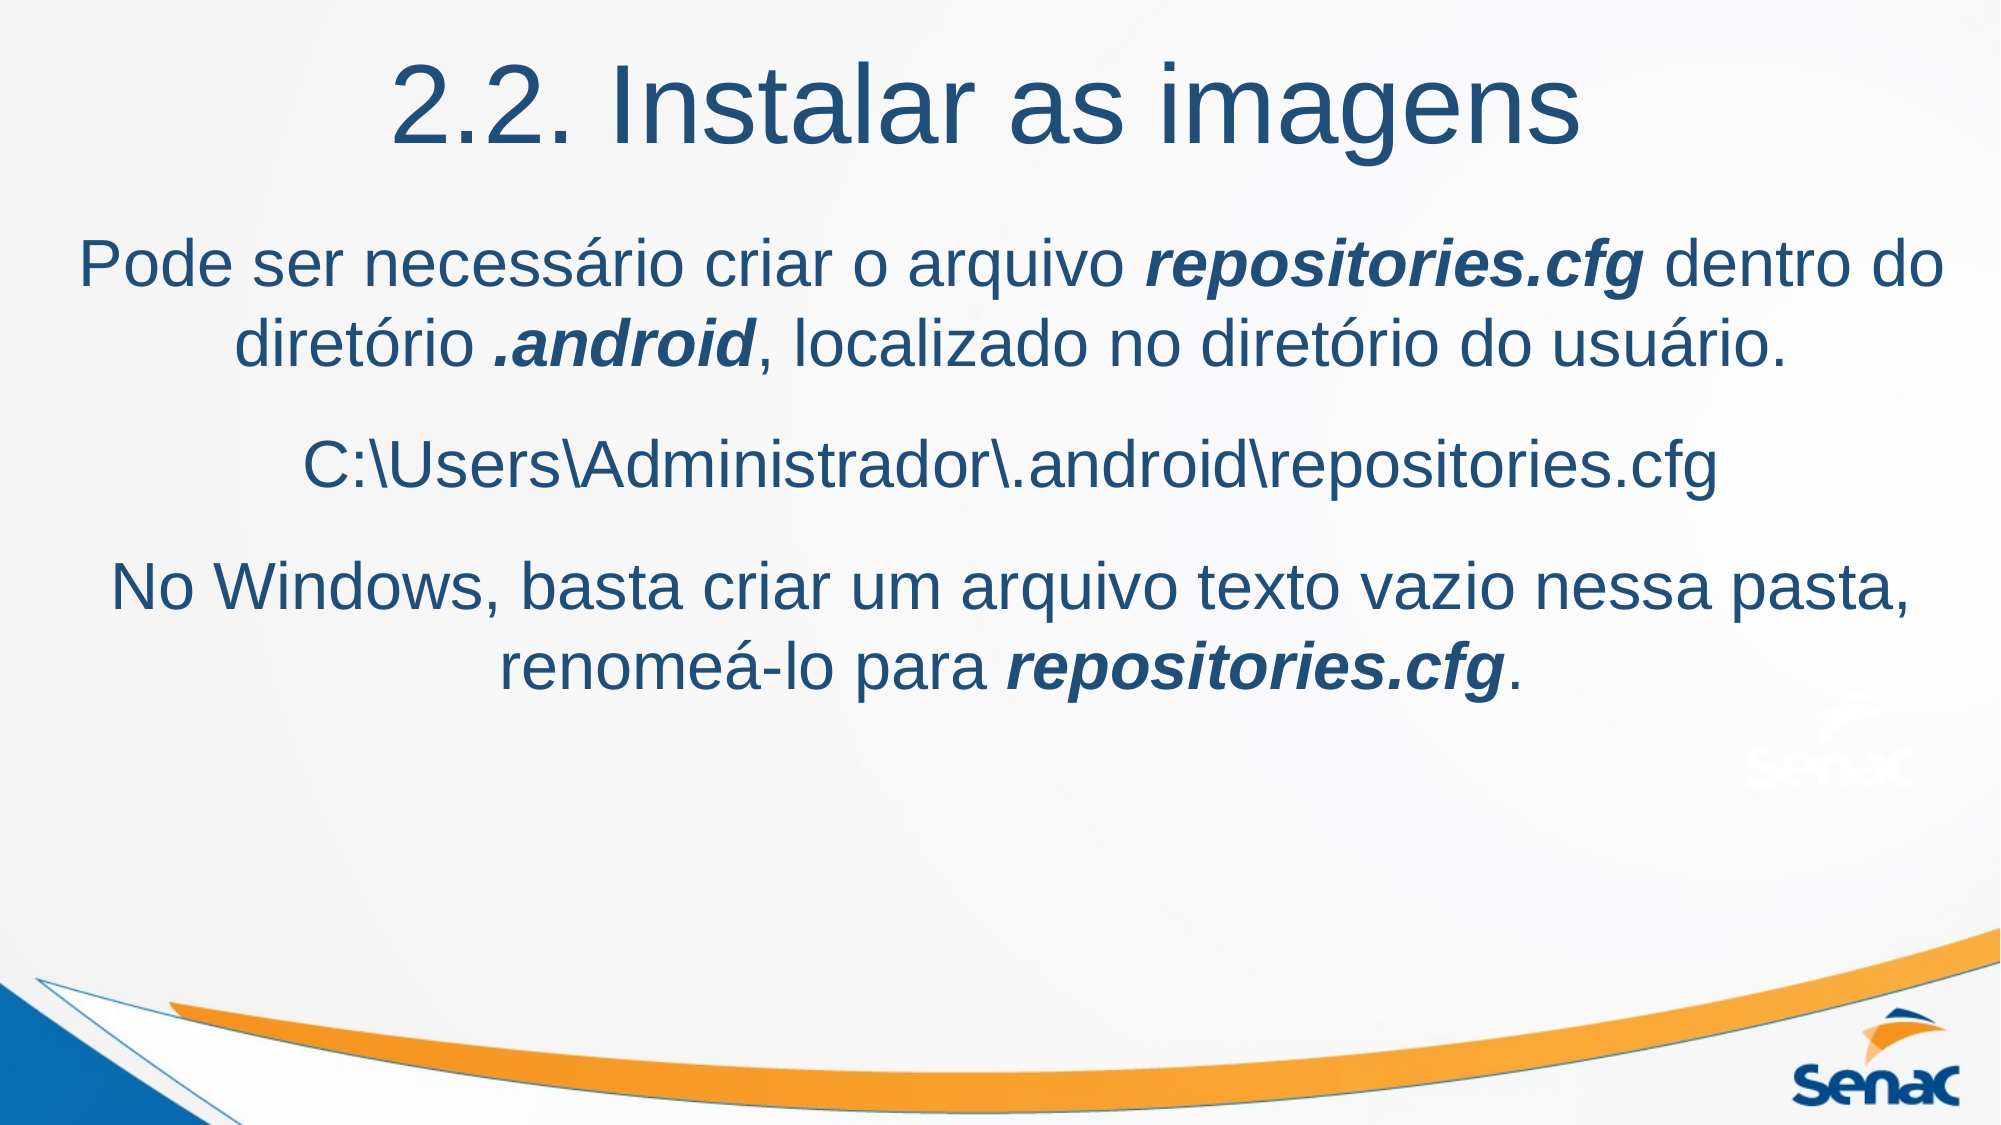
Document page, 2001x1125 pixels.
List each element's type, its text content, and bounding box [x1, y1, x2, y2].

title 2.2. Instalar as imagens [0, 36, 1973, 178]
list Pode ser necessário criar o arquivo repositories.cfg dentro do diretório .android, localizado no diretório do usuário. C:\Users\Administrador\.android\repositories.cfg No Windows, basta criar um arquivo texto vazio nessa pasta, renomeá-lo para repositories.cfg. [52, 211, 1973, 926]
picture [0, 0, 2001, 1125]
